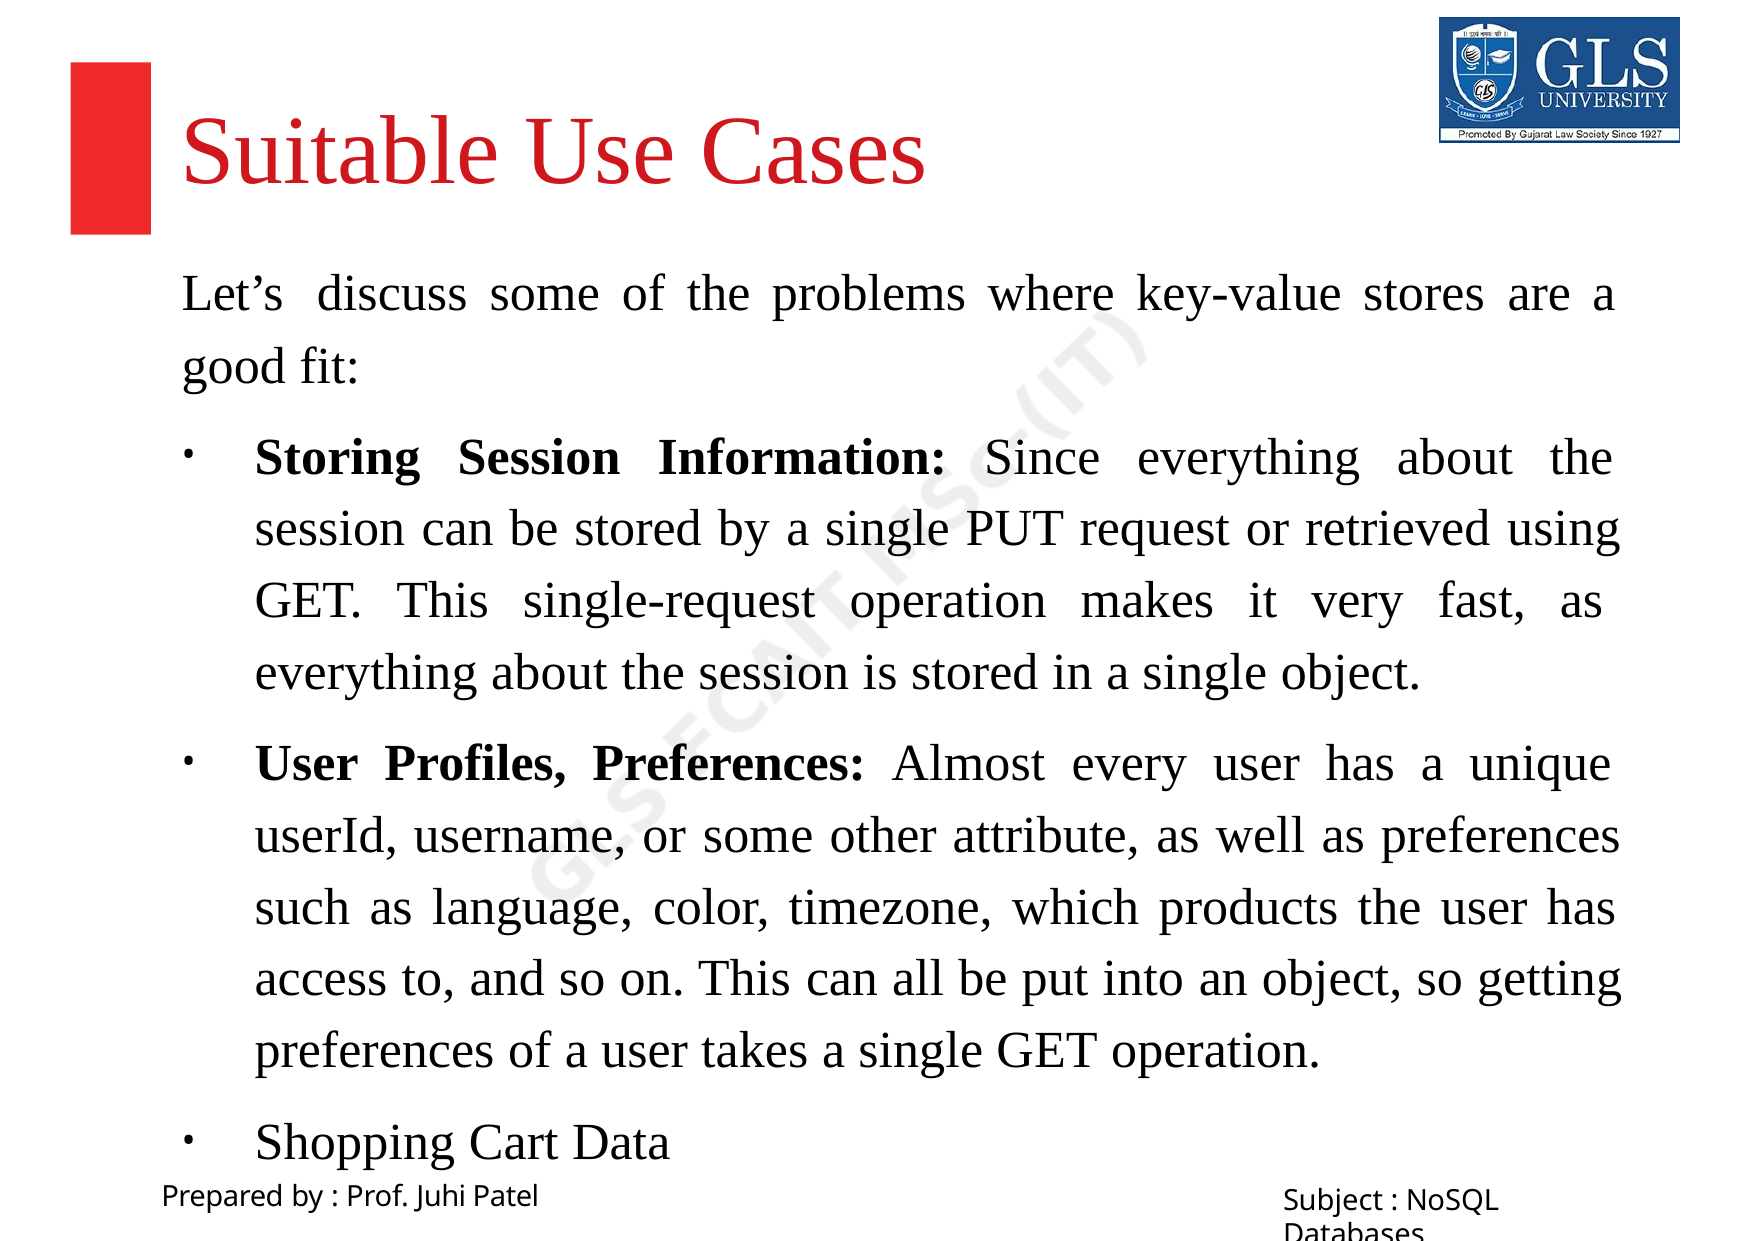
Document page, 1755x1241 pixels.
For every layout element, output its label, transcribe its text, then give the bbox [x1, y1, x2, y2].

text_box Let’s discuss some of the problems where key-value stores are a good fit: Storing Session Information: Since everything about the session can be stored by a single PUT request or retrieved using GET. This single-request operation makes it very fast, as everything about the session is stored in a single object. User Profiles, Preferences: Almost every user has a unique userId, username, or some other attribute, as well as preferences such as language, color, timezone, which products the user has access to, and so on. This can all be put into an object, so getting preferences of a user takes a single GET operation. Shopping Cart Data [179, 246, 1638, 1171]
title Suitable Use Cases [178, 83, 929, 293]
footer Prepared by : Prof. Juhi Patel [159, 1178, 609, 1241]
picture [1438, 17, 1680, 144]
slide_number Subject : NoSQL Databases [1281, 1181, 1639, 1241]
